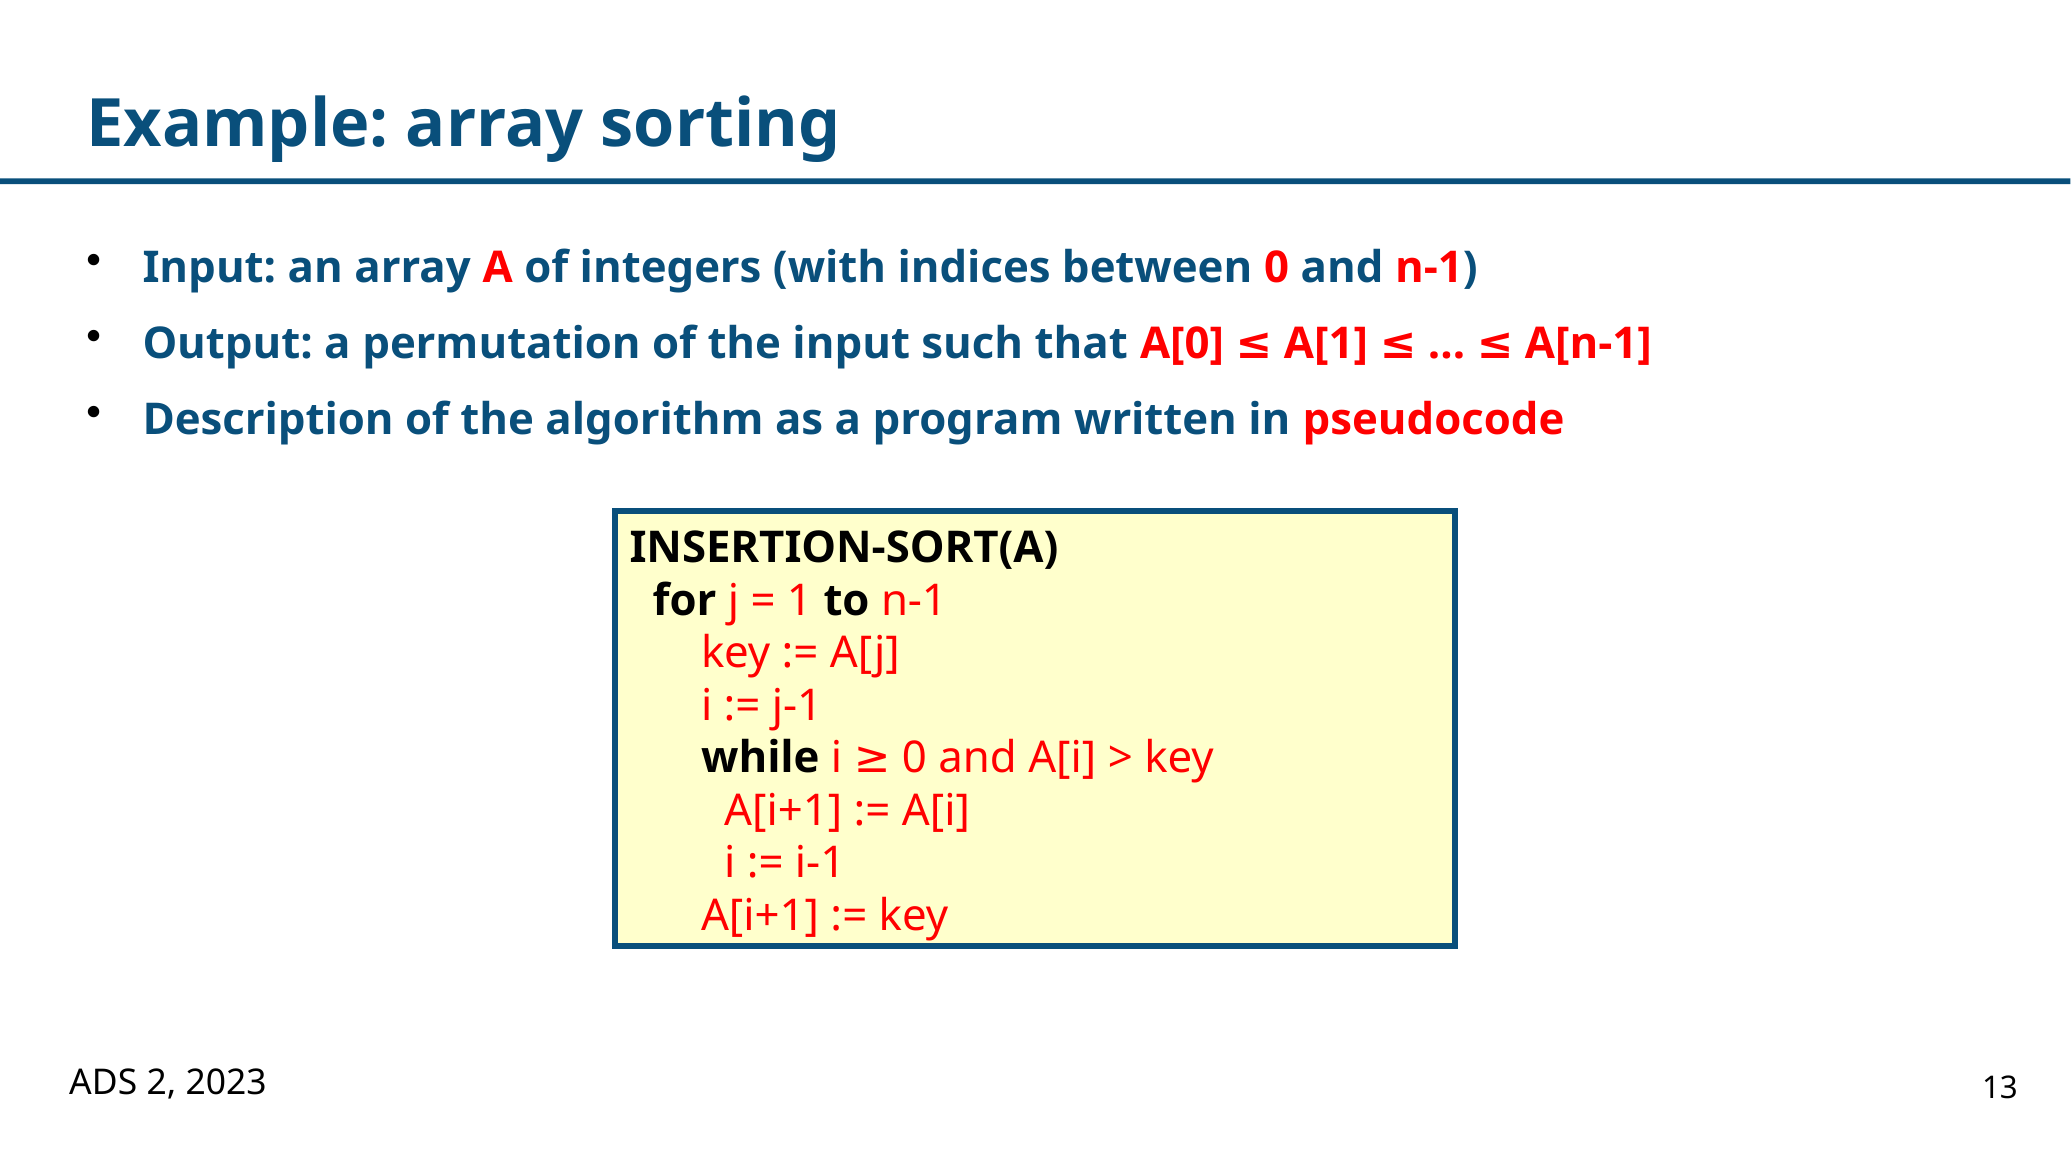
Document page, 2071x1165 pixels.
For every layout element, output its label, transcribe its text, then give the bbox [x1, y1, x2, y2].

text_box INSERTION-SORT(A) for j = 1 to n-1 key := A[j] i := j-1 while i ≥ 0 and A[i] > key A[i+1] := A[i] i := i-1 A[i+1] := key [614, 511, 1456, 947]
list Input: an array A of integers (with indices between 0 and n-1) Output: a permutation of the input such that A[0] ≤ A[1] ≤ … ≤ A[n-1] Description of the algorithm as a program written in pseudocode [86, 227, 1984, 1035]
title Example: array sorting [86, 51, 1853, 186]
slide_number 13 [1701, 1058, 2037, 1140]
footer ADS 2, 2023 [53, 1058, 1363, 1139]
